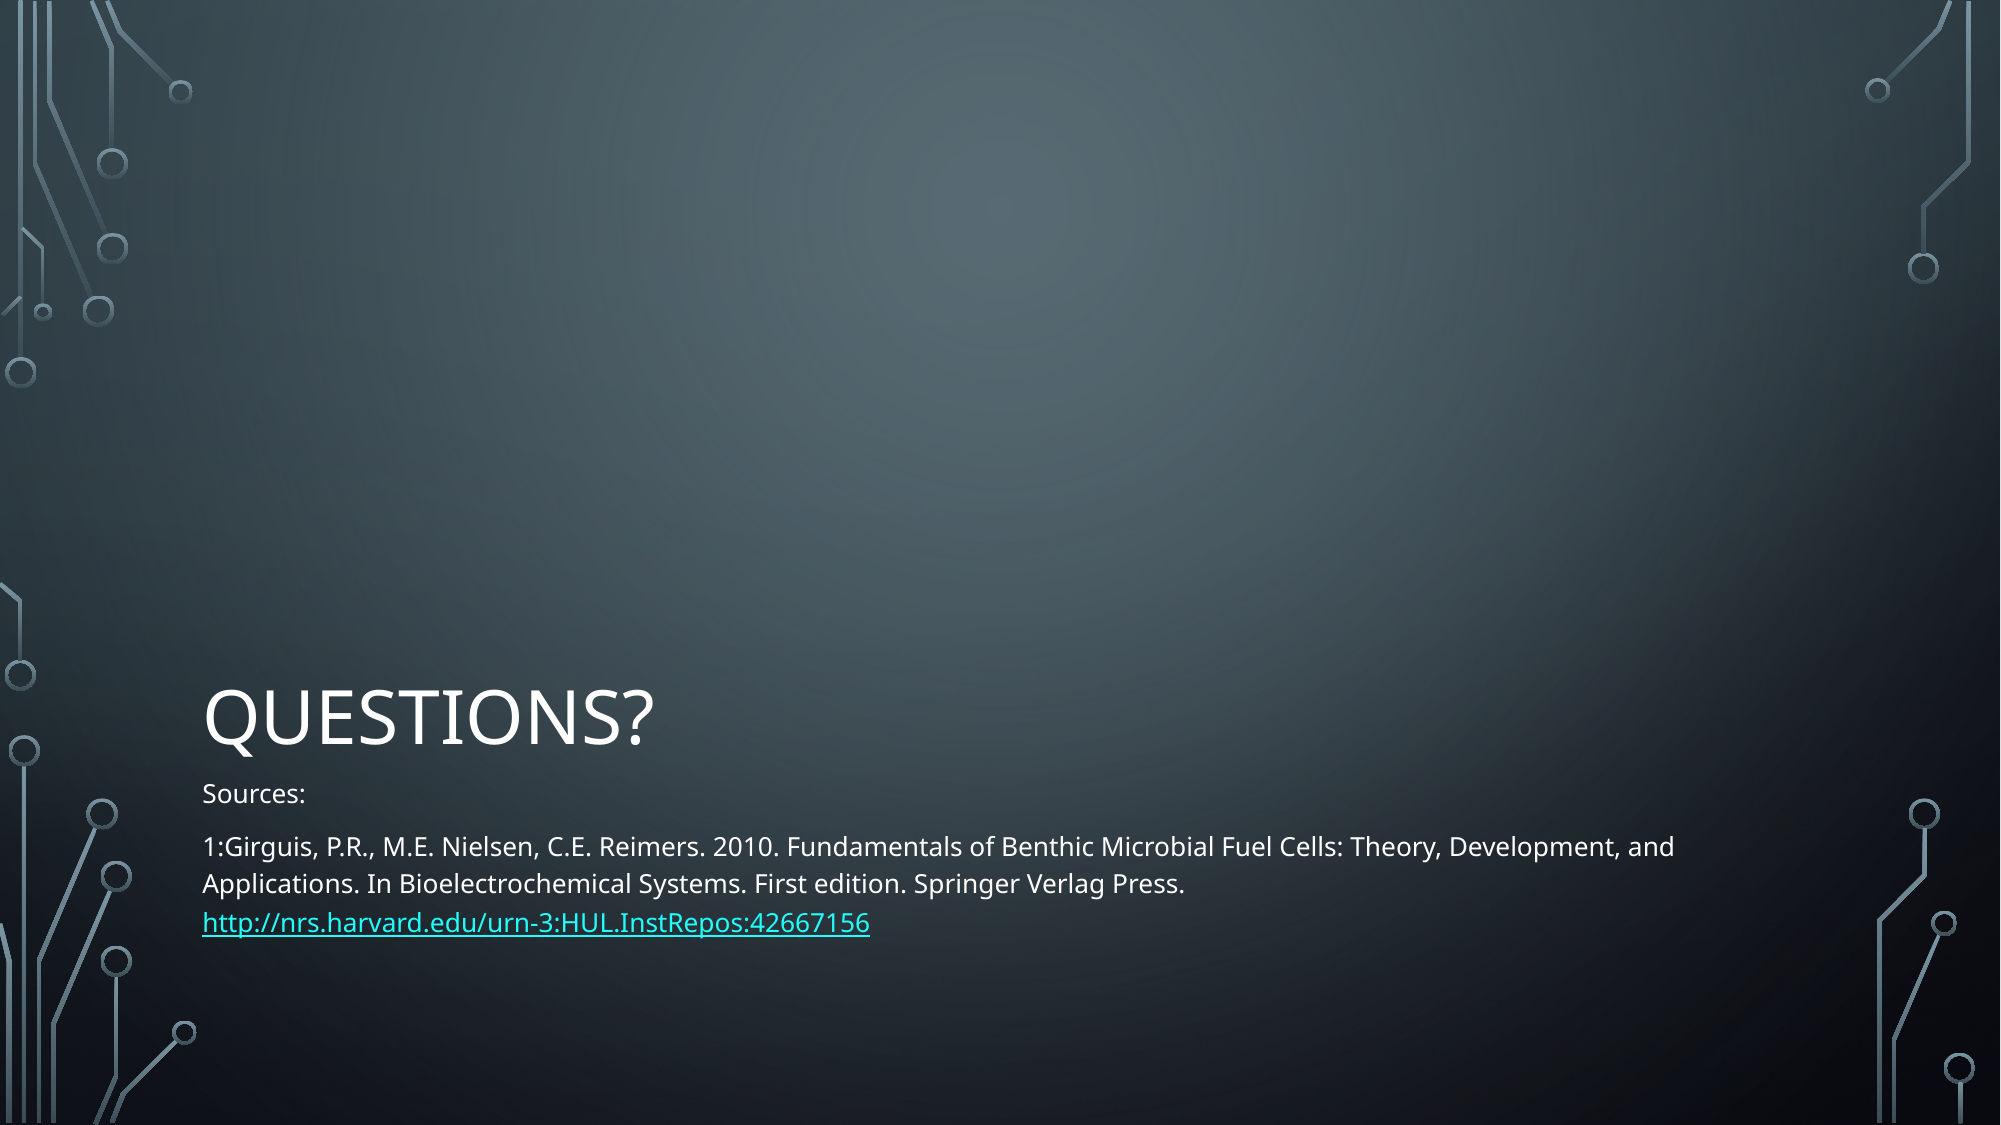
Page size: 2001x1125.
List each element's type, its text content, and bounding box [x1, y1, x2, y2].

title Questions? [187, 356, 1813, 769]
list Sources: 1:Girguis, P.R., M.E. Nielsen, C.E. Reimers. 2010. Fundamentals of Benthic Microbial Fuel Cells: Theory, Development, and Applications. In Bioelectrochemical Systems. First edition. Springer Verlag Press. http://nrs.harvard.edu/urn-3:HUL.InstRepos:42667156 [187, 764, 1812, 952]
